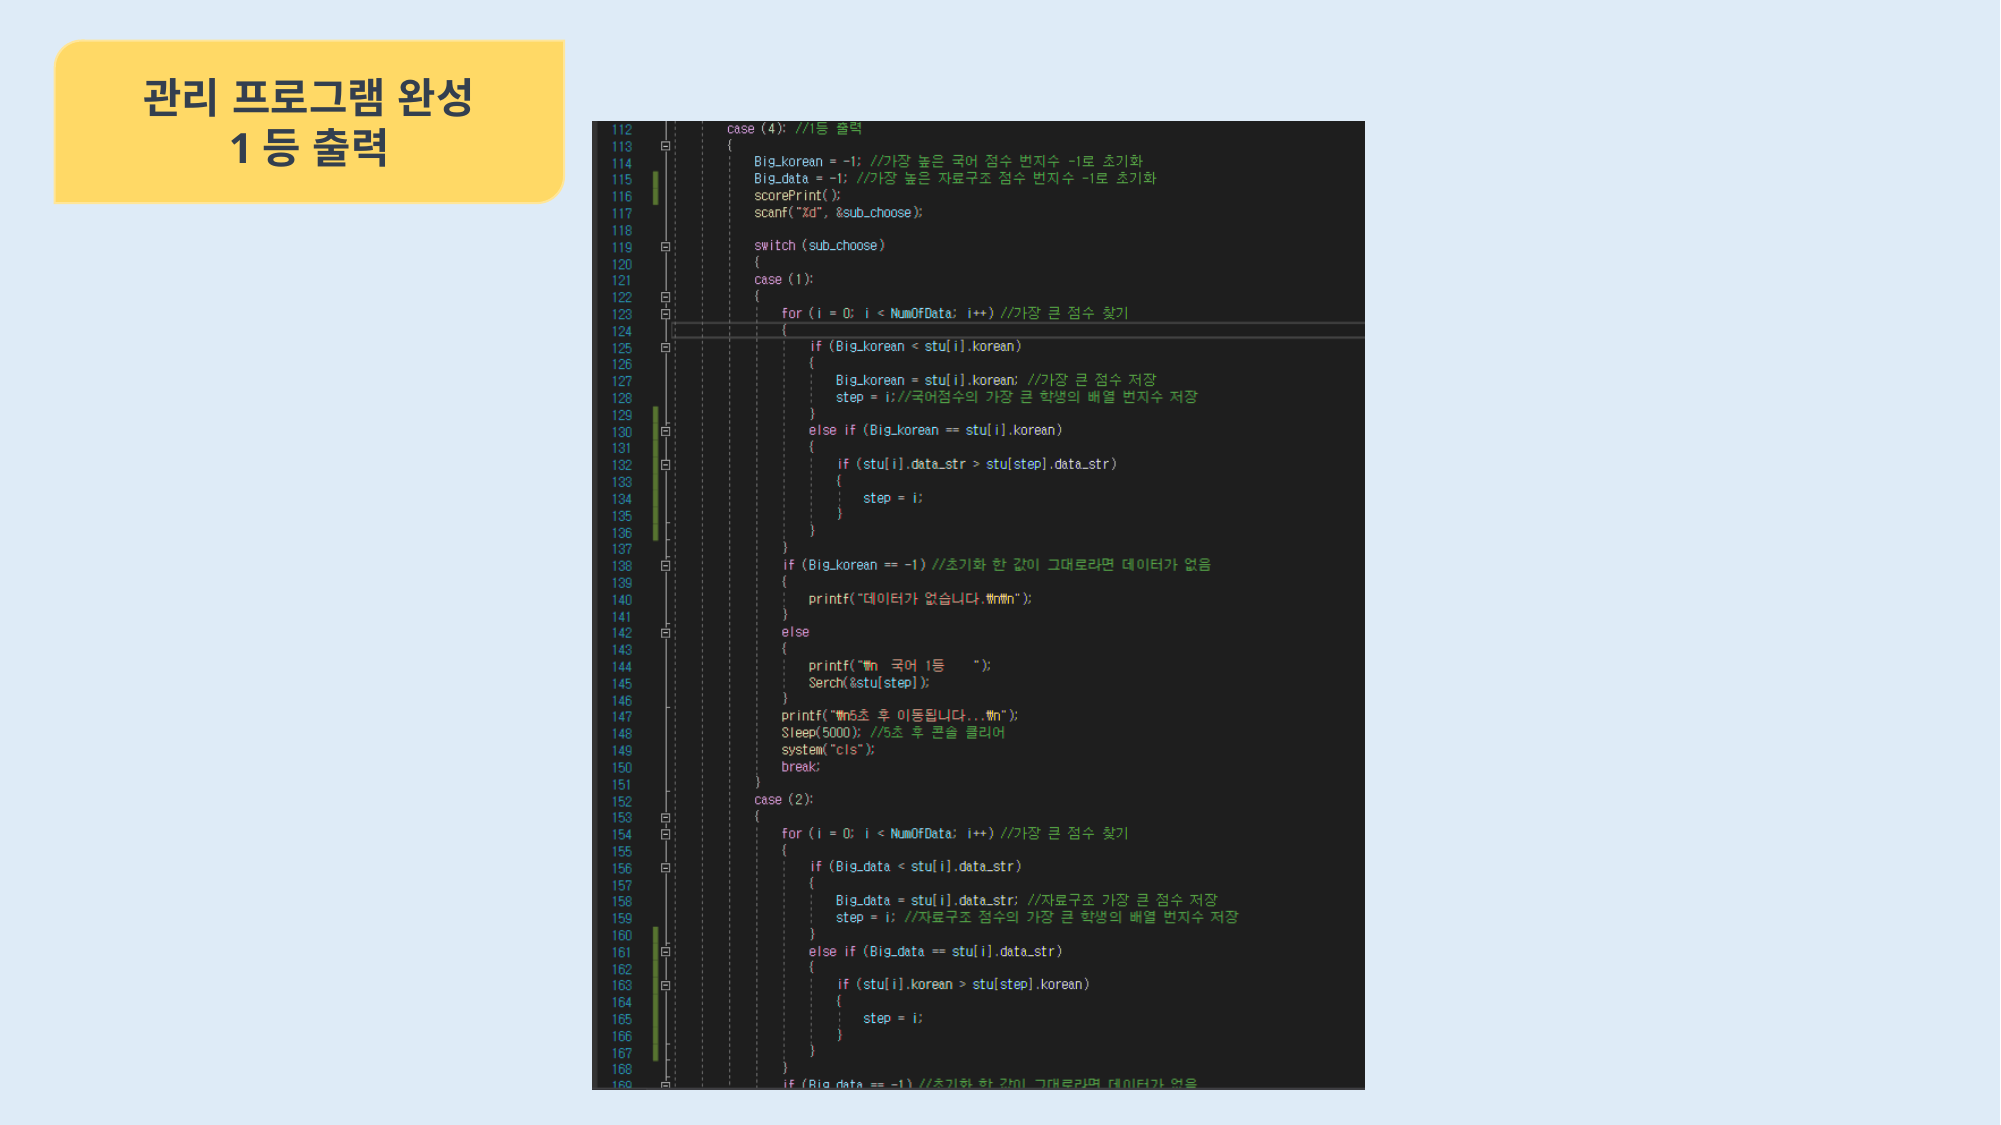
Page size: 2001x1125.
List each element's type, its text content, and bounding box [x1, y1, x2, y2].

picture [592, 121, 1365, 1090]
text_box 관리 프로그램 완성 1등 출력 [53, 39, 566, 205]
